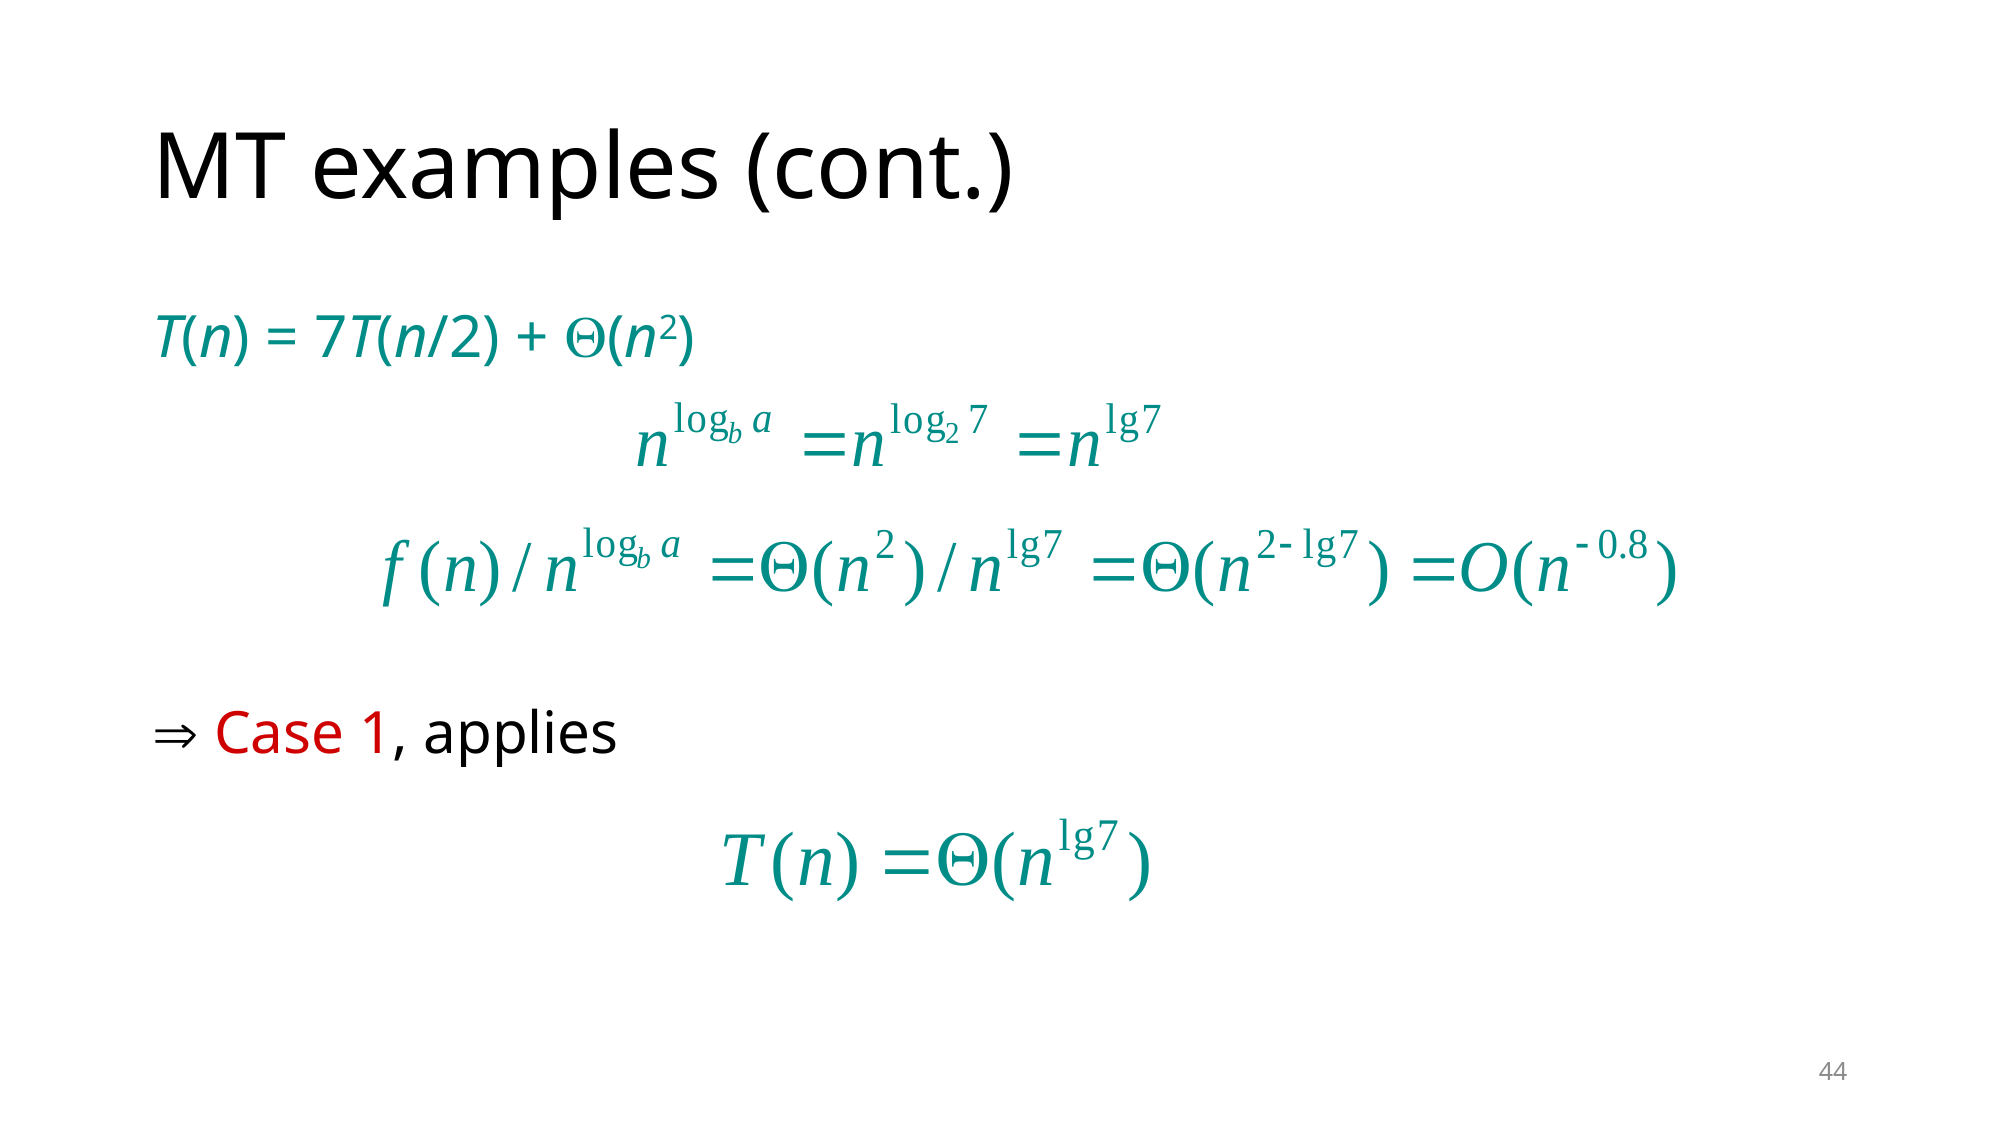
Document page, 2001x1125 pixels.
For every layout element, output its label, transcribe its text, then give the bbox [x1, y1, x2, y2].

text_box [624, 387, 1171, 481]
slide_number 44 [1412, 1042, 1863, 1103]
list T(n) = 7T(n/2) + (n2)  Case 1, applies [137, 299, 1863, 1014]
title MT examples (cont.) [137, 59, 1863, 278]
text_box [358, 512, 1688, 618]
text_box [712, 801, 1163, 913]
